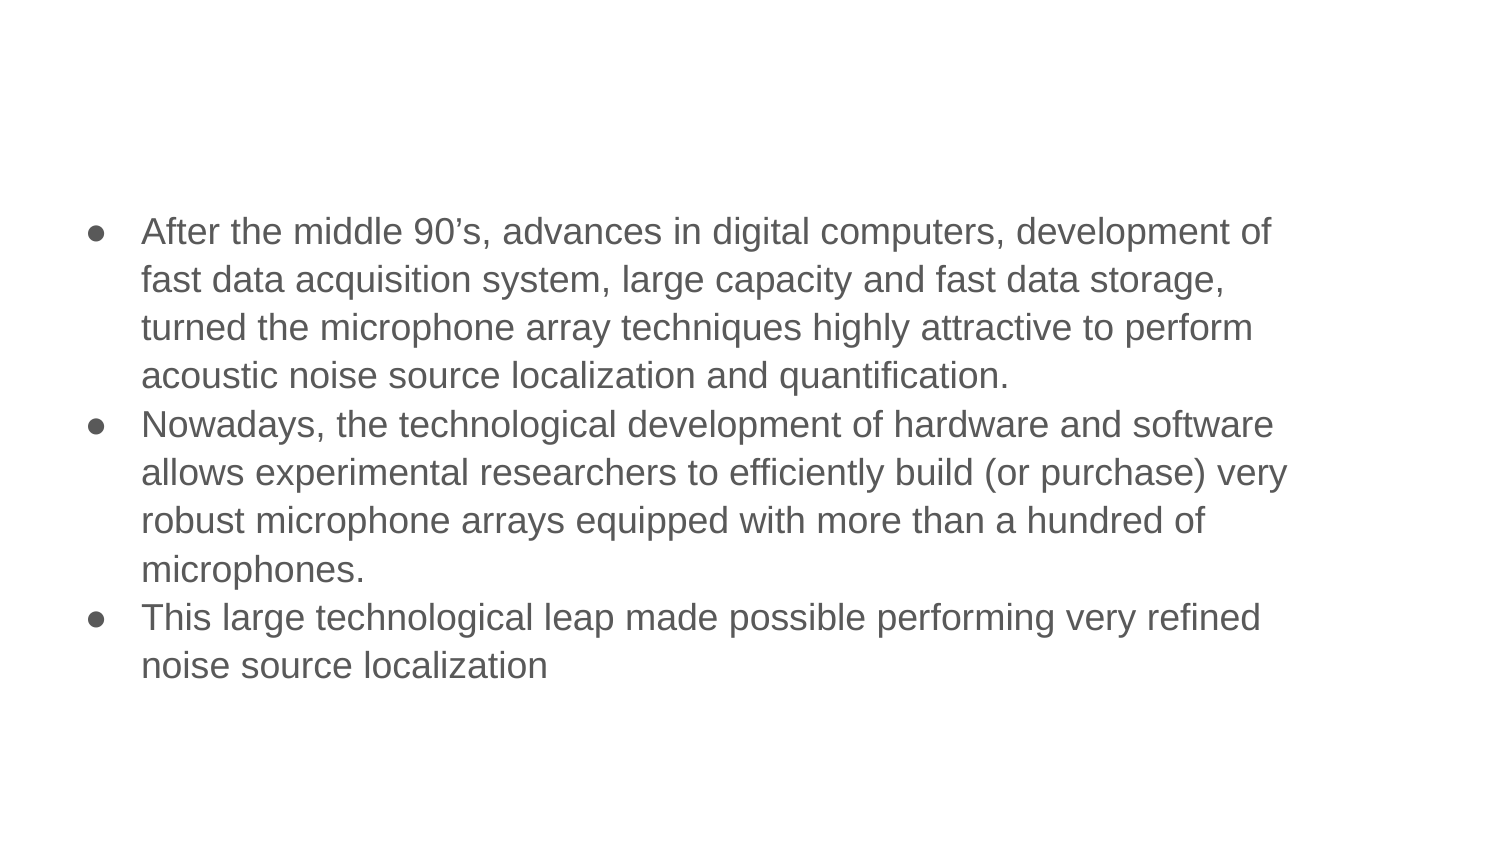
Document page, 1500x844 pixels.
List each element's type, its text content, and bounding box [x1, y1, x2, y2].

list After the middle 90’s, advances in digital computers, development of fast data acquisition system, large capacity and fast data storage, turned the microphone array techniques highly attractive to perform acoustic noise source localization and quantification. Nowadays, the technological development of hardware and software allows experimental researchers to efficiently build (or purchase) very robust microphone arrays equipped with more than a hundred of microphones. This large technological leap made possible performing very refined noise source localization [51, 189, 1333, 750]
